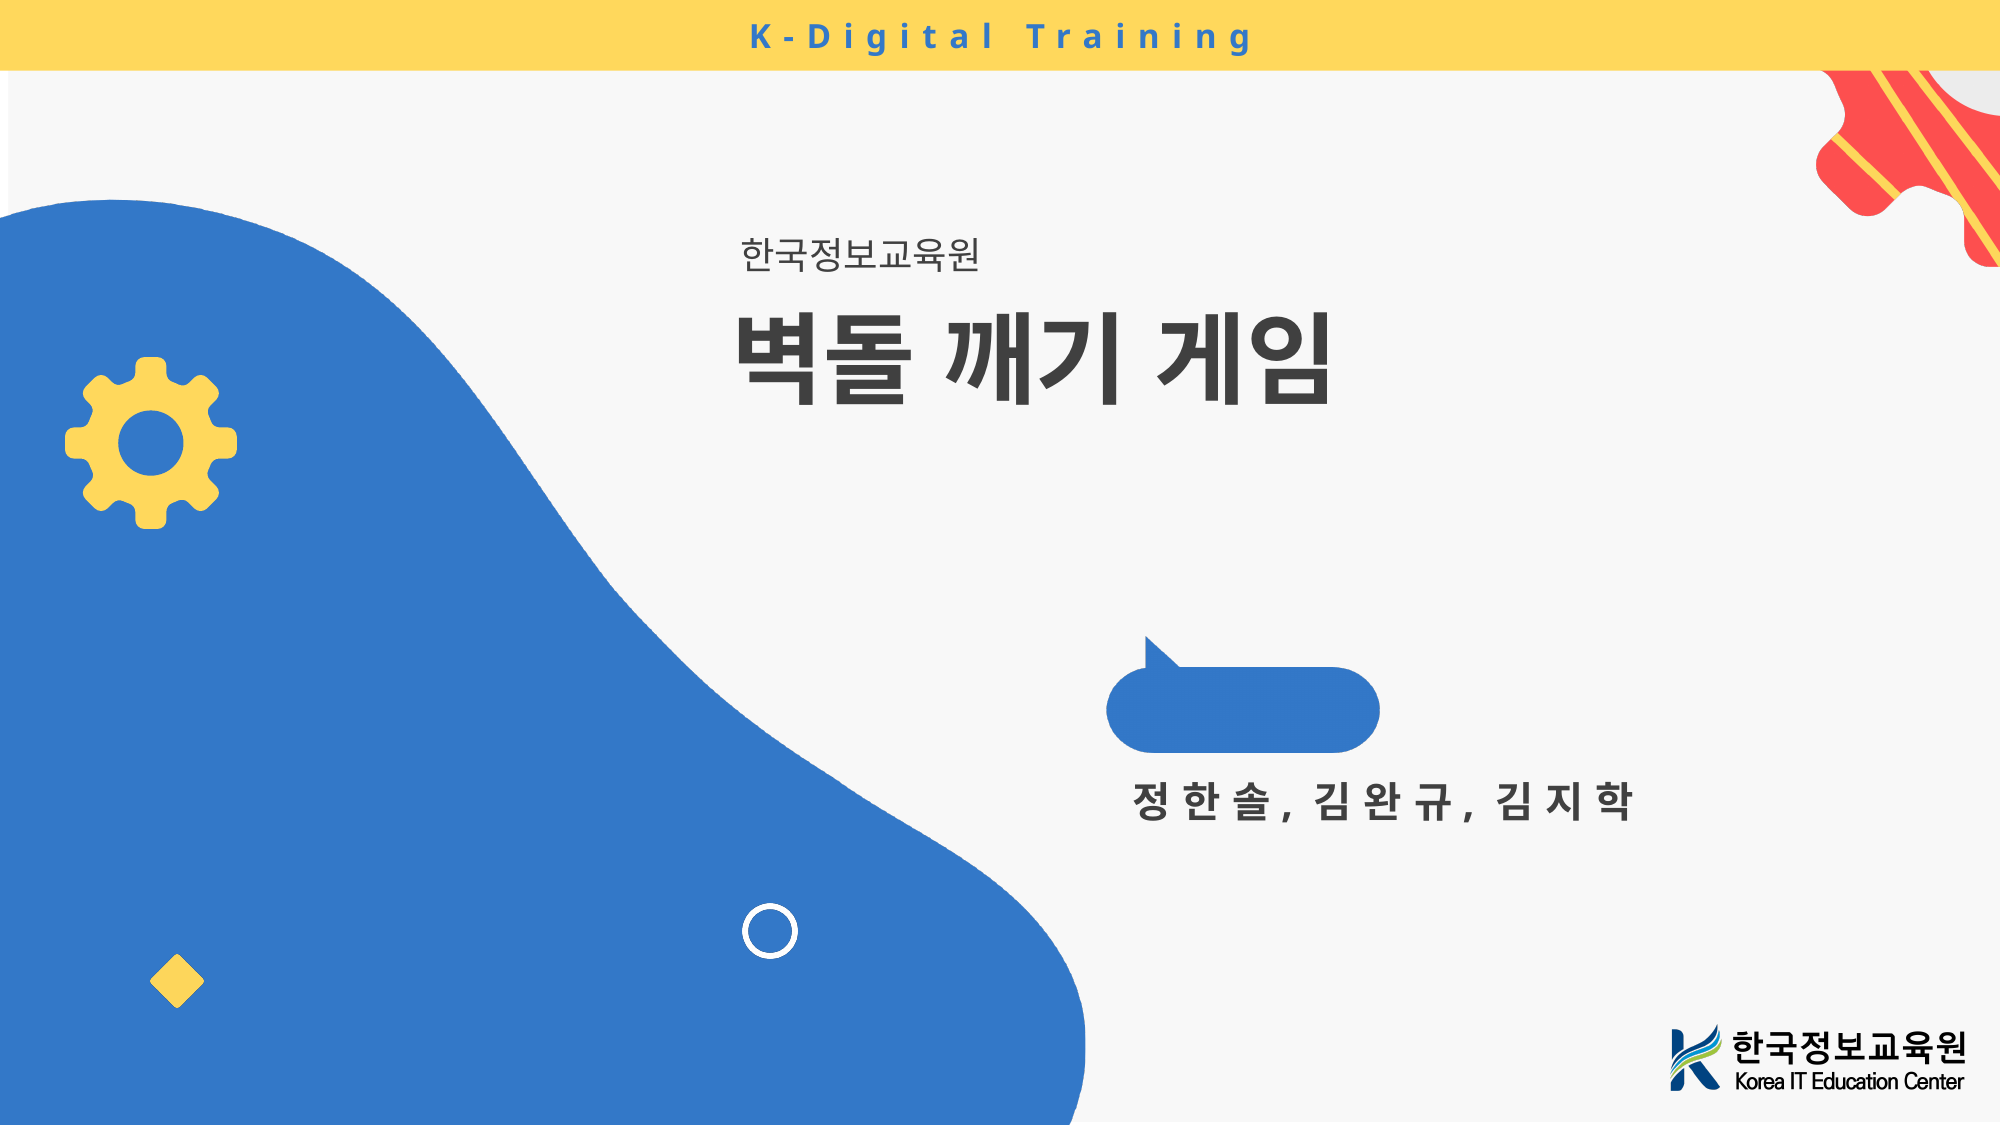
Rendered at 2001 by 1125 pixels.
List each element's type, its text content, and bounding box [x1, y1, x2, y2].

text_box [1086, 224, 1884, 519]
picture [0, 0, 2000, 1125]
text_box K-Digital Training [0, 0, 7, 71]
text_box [64, 357, 237, 529]
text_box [1106, 636, 1964, 904]
